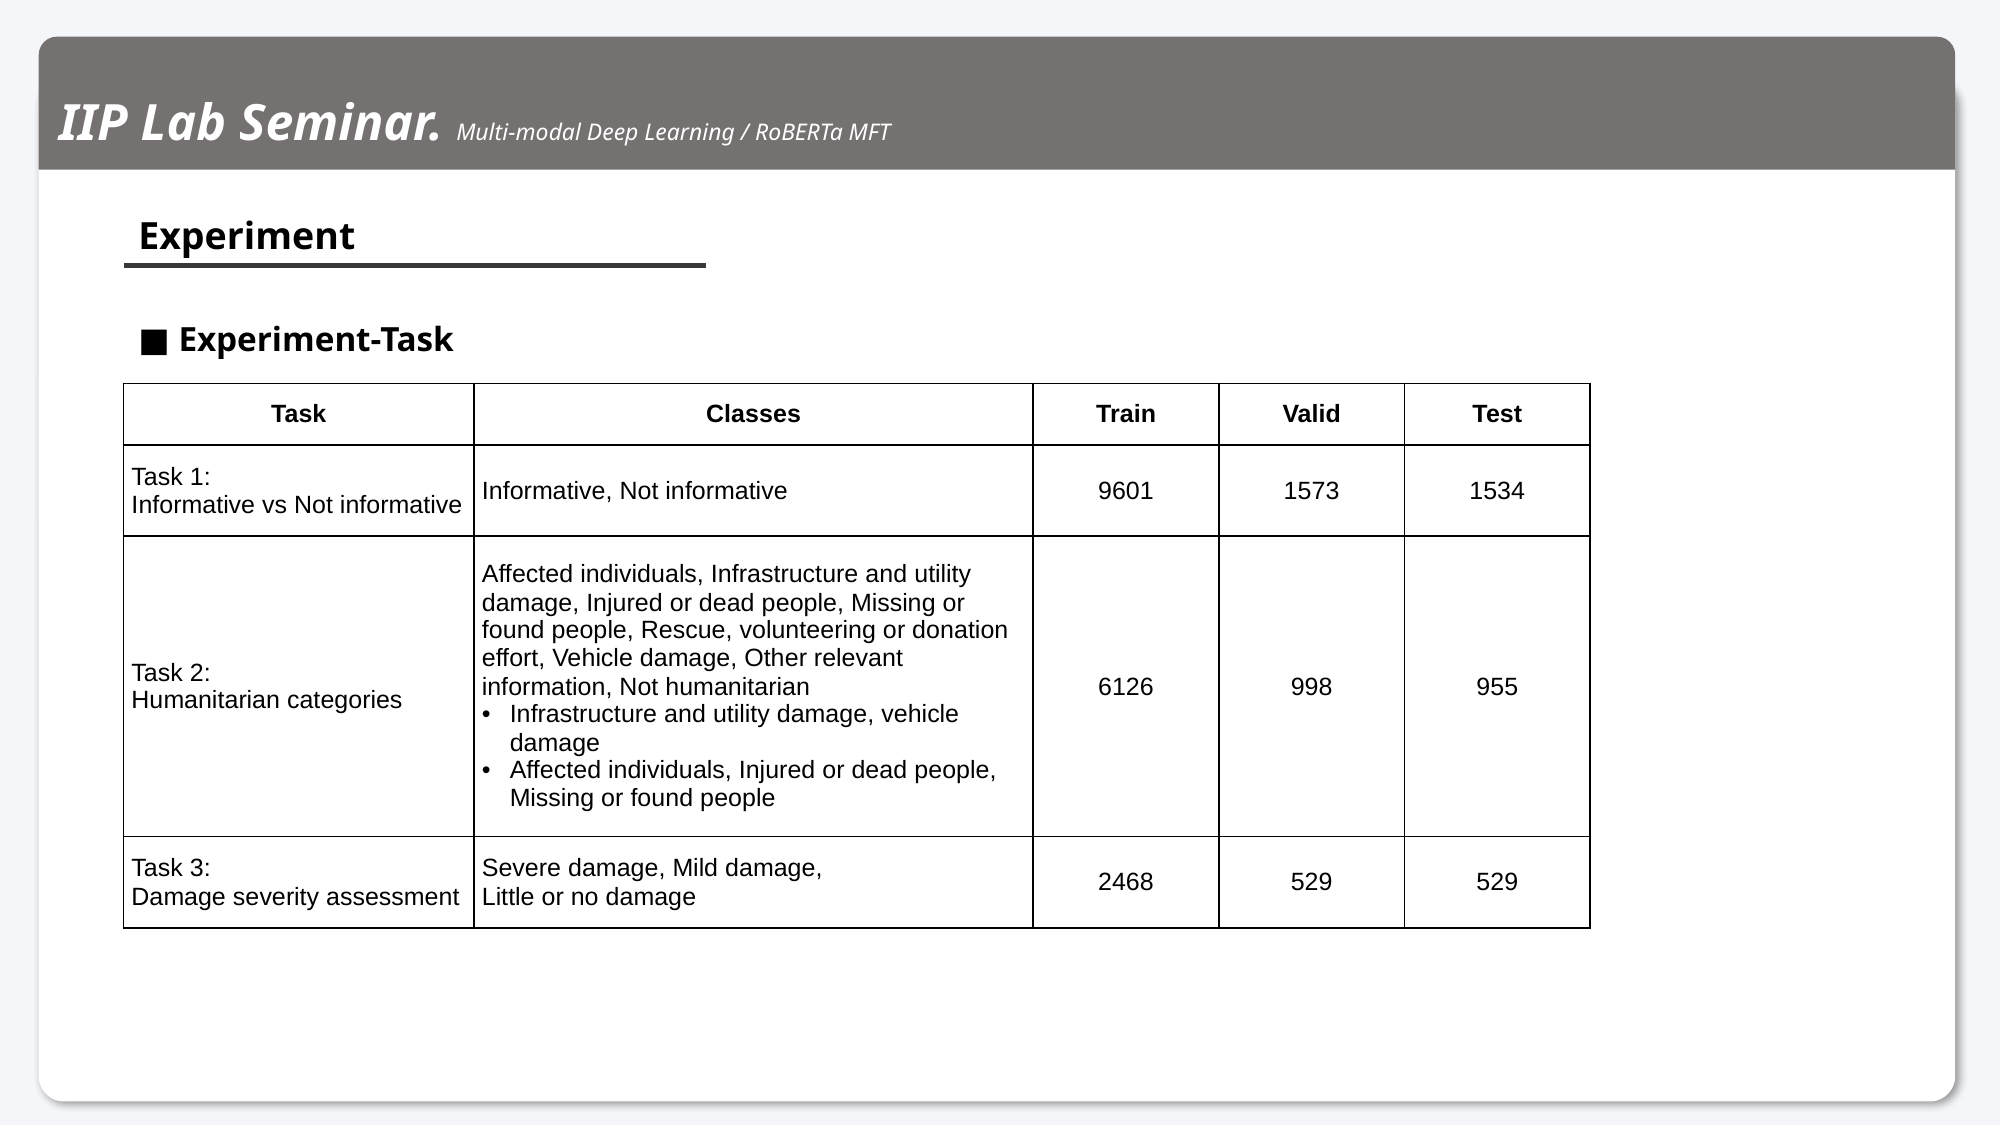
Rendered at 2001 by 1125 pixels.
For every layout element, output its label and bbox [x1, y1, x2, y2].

text_box [38, 36, 1956, 1102]
